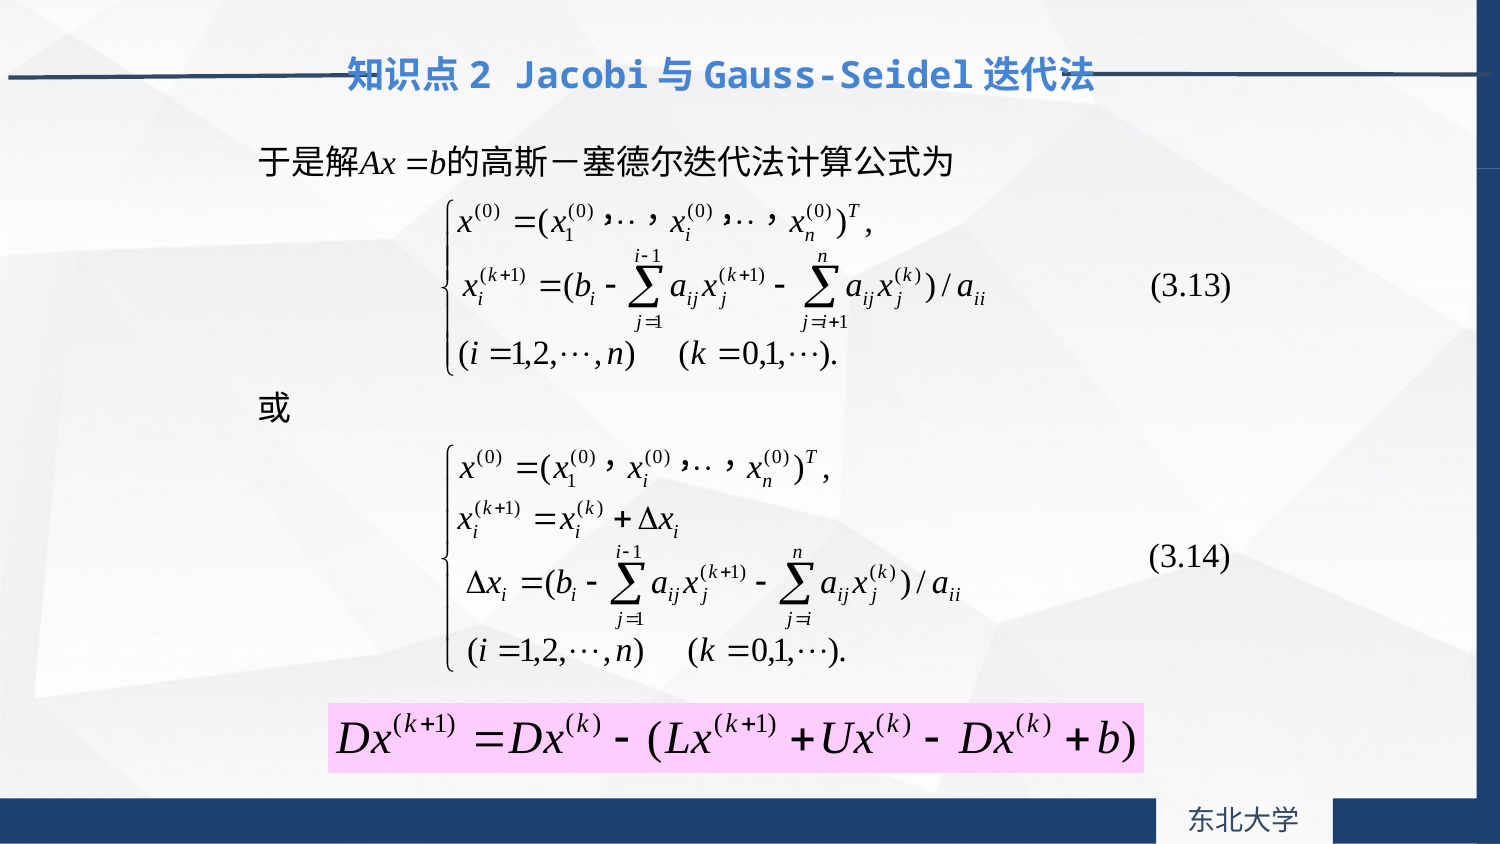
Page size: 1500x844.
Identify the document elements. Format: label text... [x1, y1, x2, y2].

text_box 知识点2 Jacobi与Gauss-Seidel迭代法 [270, 43, 1173, 103]
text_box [7, 74, 381, 79]
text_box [327, 702, 1145, 774]
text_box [253, 140, 1238, 679]
picture [0, 0, 1476, 844]
